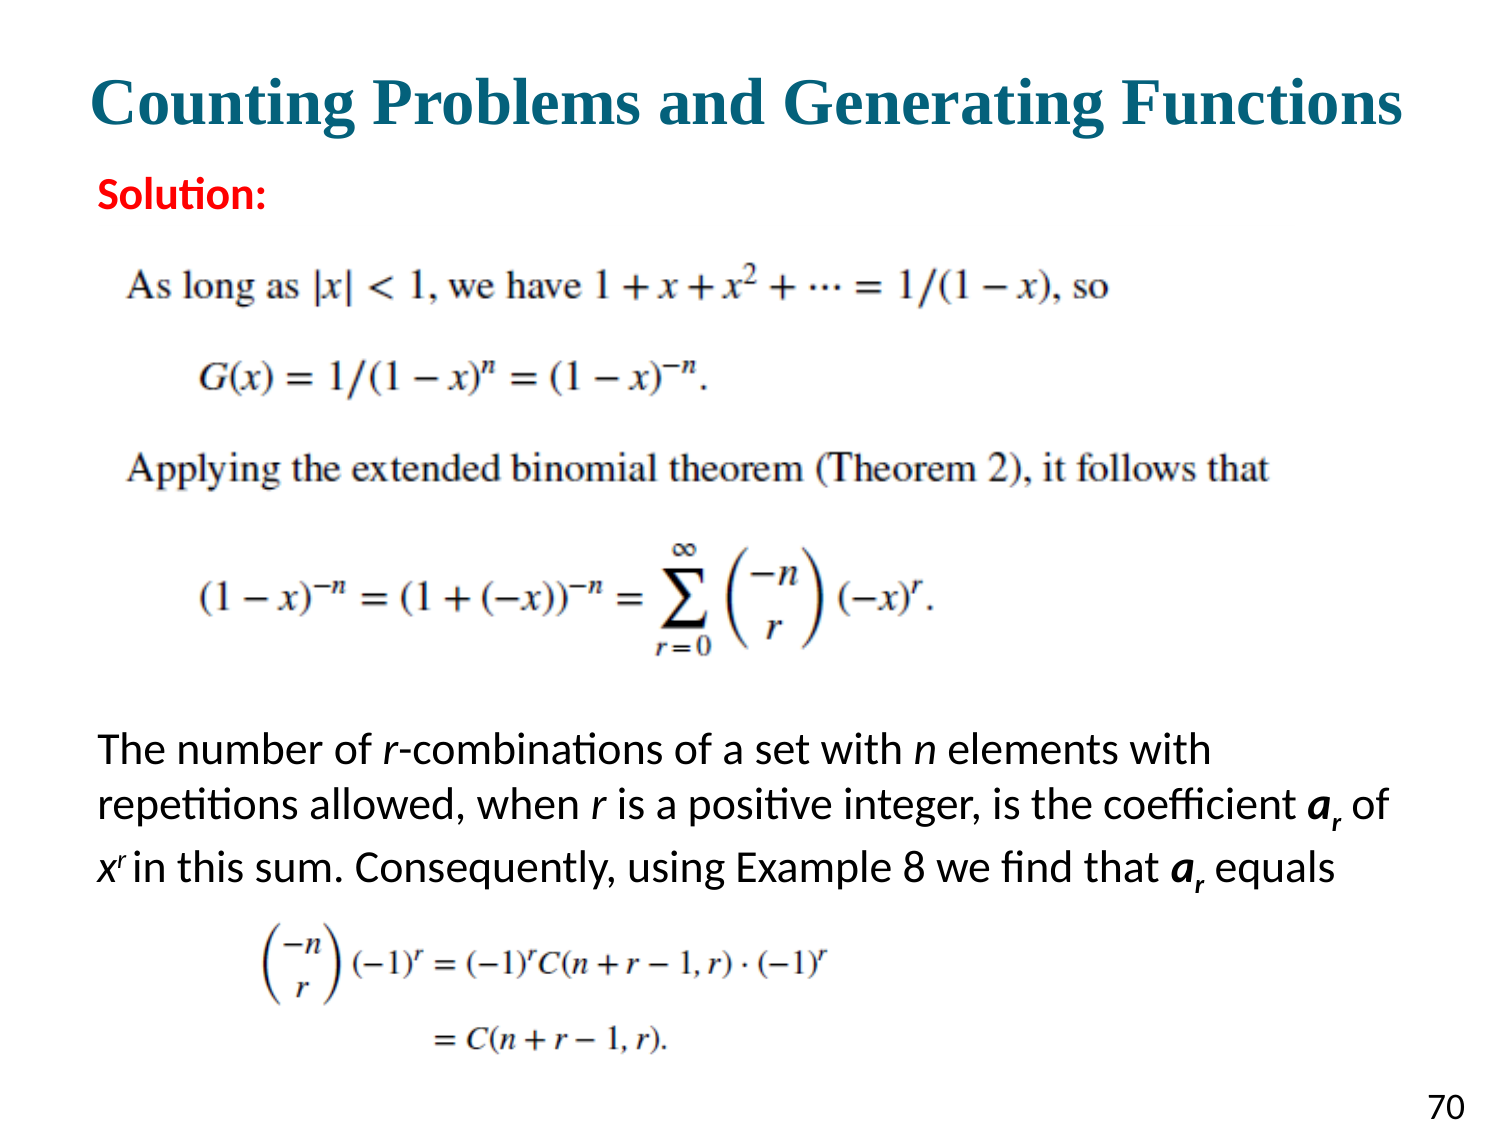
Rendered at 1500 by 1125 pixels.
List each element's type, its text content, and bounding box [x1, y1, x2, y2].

title Counting Problems and Generating Functions [0, 0, 1500, 195]
picture [99, 224, 1295, 676]
picture [237, 912, 886, 1088]
list Solution: The number of r-combinations of a set with n elements with repetitions allowed, when r is a positive integer, is the coefficient ar of xr in this sum. Consequently, using Example 8 we find that ar equals [82, 156, 1433, 420]
